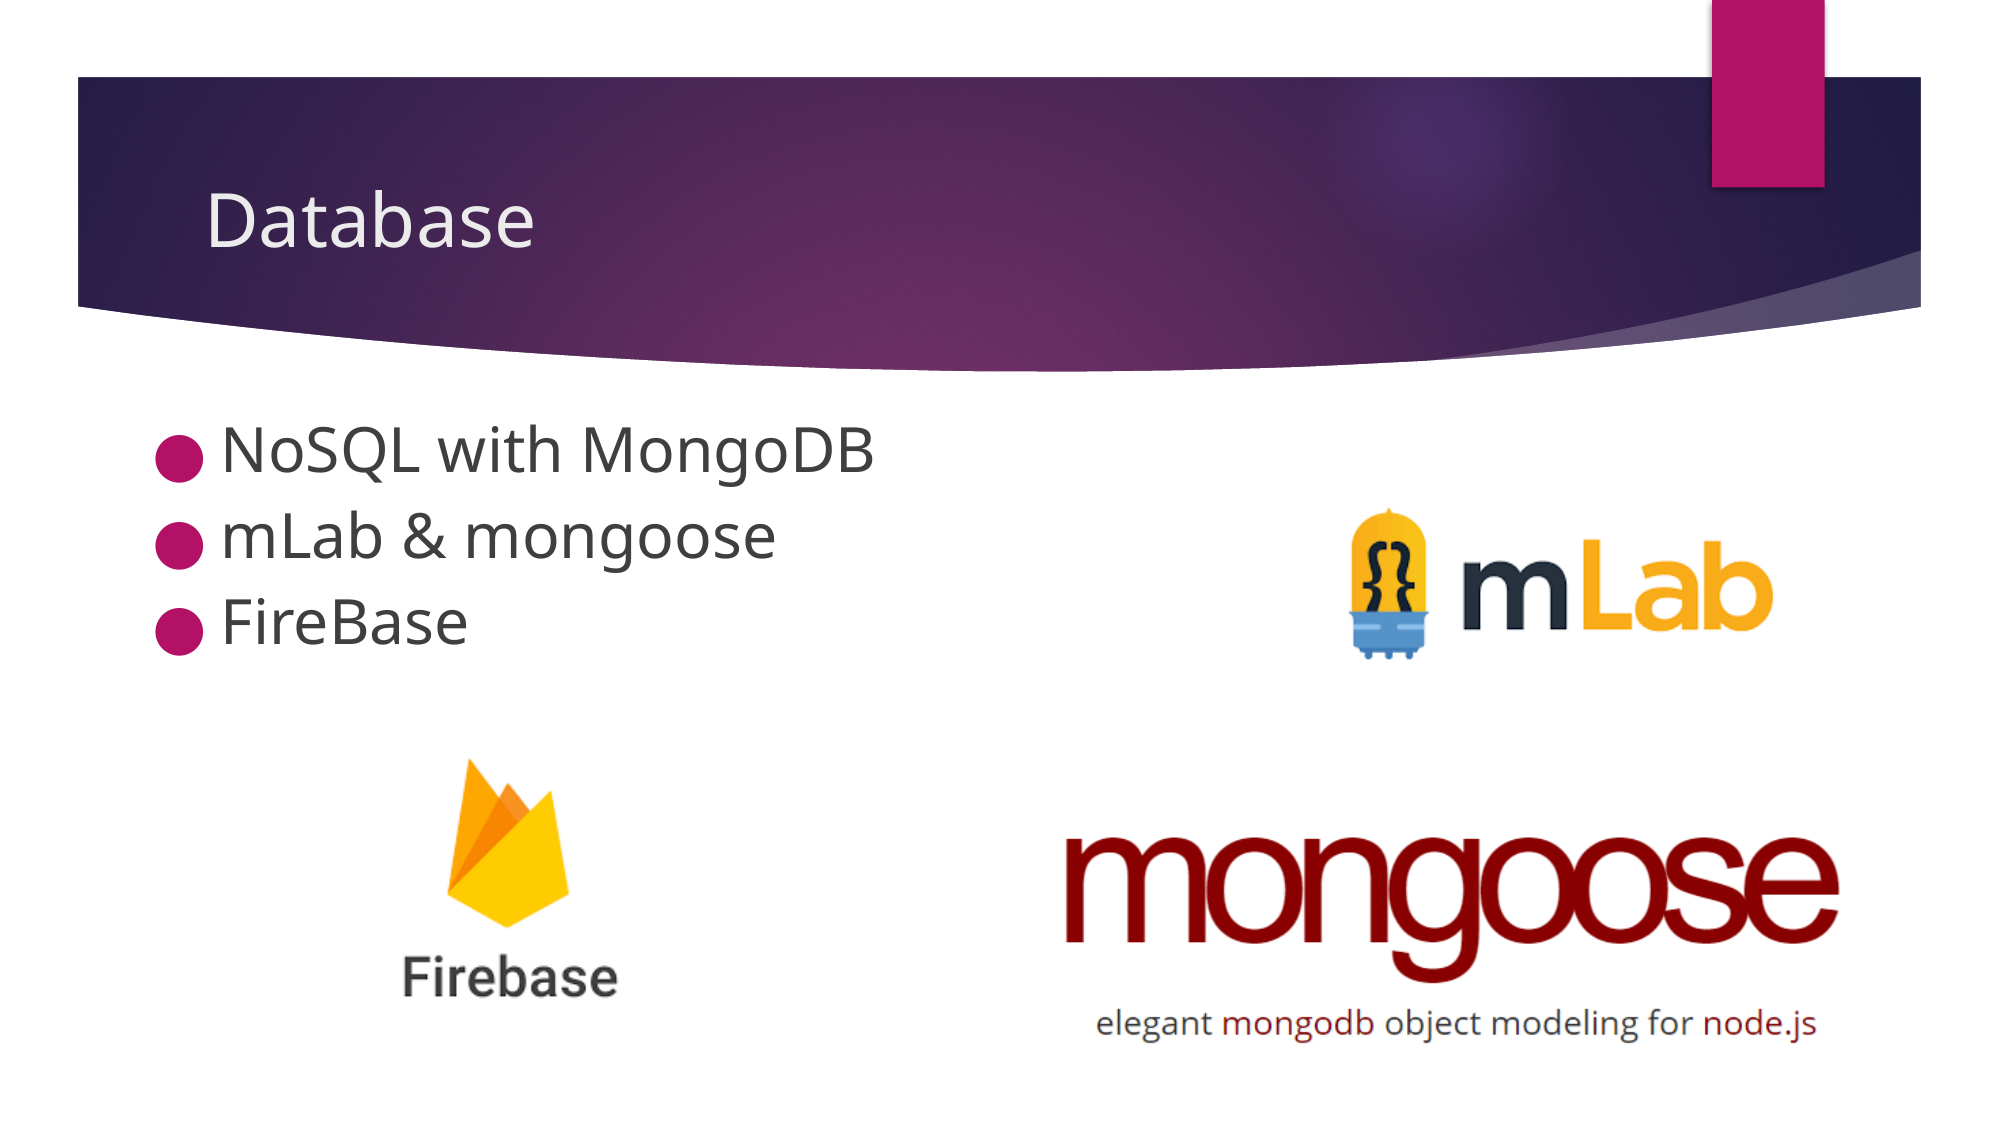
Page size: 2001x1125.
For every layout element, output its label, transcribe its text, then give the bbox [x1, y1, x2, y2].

list NoSQL with MongoDB mLab & mongoose FireBase [130, 391, 1916, 952]
picture [79, 78, 1920, 371]
title Database [189, 159, 1627, 276]
picture [1016, 766, 1897, 1074]
picture [1309, 462, 1806, 711]
table_cell * Closure Report [1528, 317, 1727, 353]
picture [282, 710, 724, 1041]
